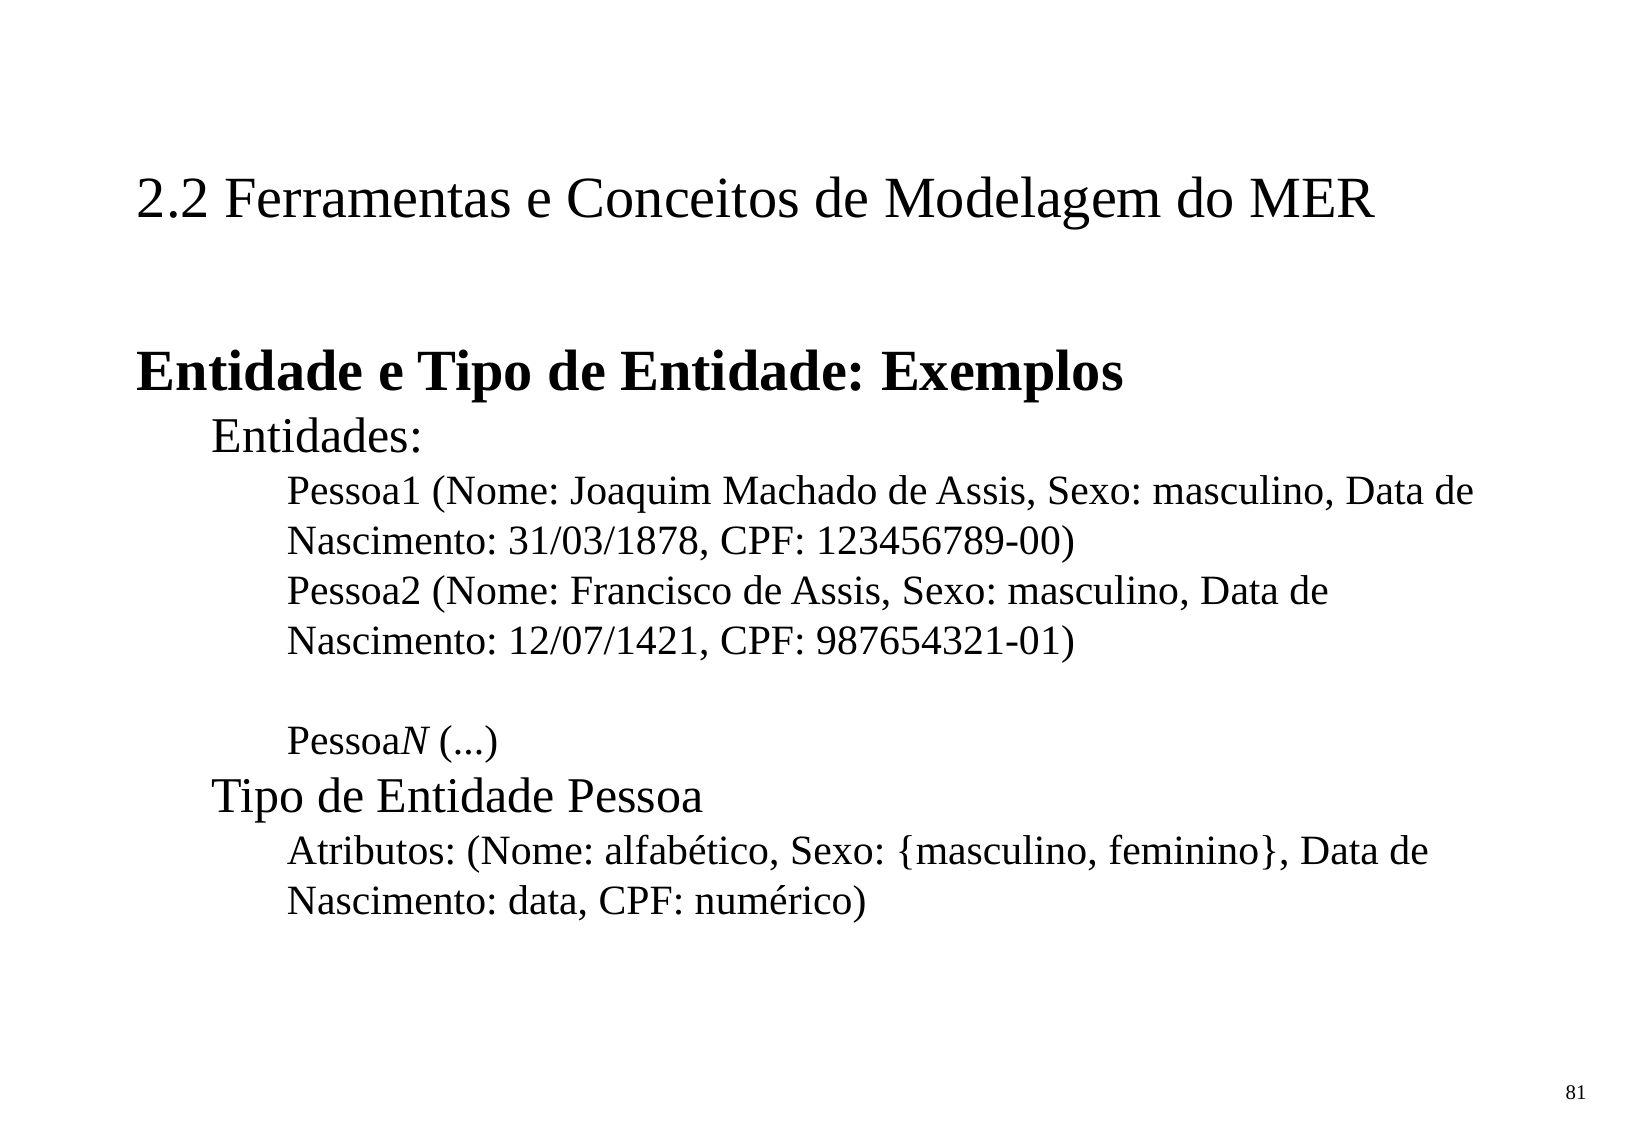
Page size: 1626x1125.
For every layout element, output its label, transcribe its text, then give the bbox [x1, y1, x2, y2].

text_box 2.2 Ferramentas e Conceitos de Modelagem do MER [121, 99, 1504, 288]
text_box ‹#› [1536, 1051, 1602, 1112]
text_box Entidade e Tipo de Entidade: Exemplos Entidades: Pessoa1 (Nome: Joaquim Machado de Assis, Sexo: masculino, Data de Nascimento: 31/03/1878, CPF: 123456789-00) Pessoa2 (Nome: Francisco de Assis, Sexo: masculino, Data de Nascimento: 12/07/1421, CPF: 987654321-01)  PessoaN (...) Tipo de Entidade Pessoa Atributos: (Nome: alfabético, Sexo: {masculino, feminino}, Data de Nascimento: data, CPF: numérico) [121, 324, 1504, 1000]
